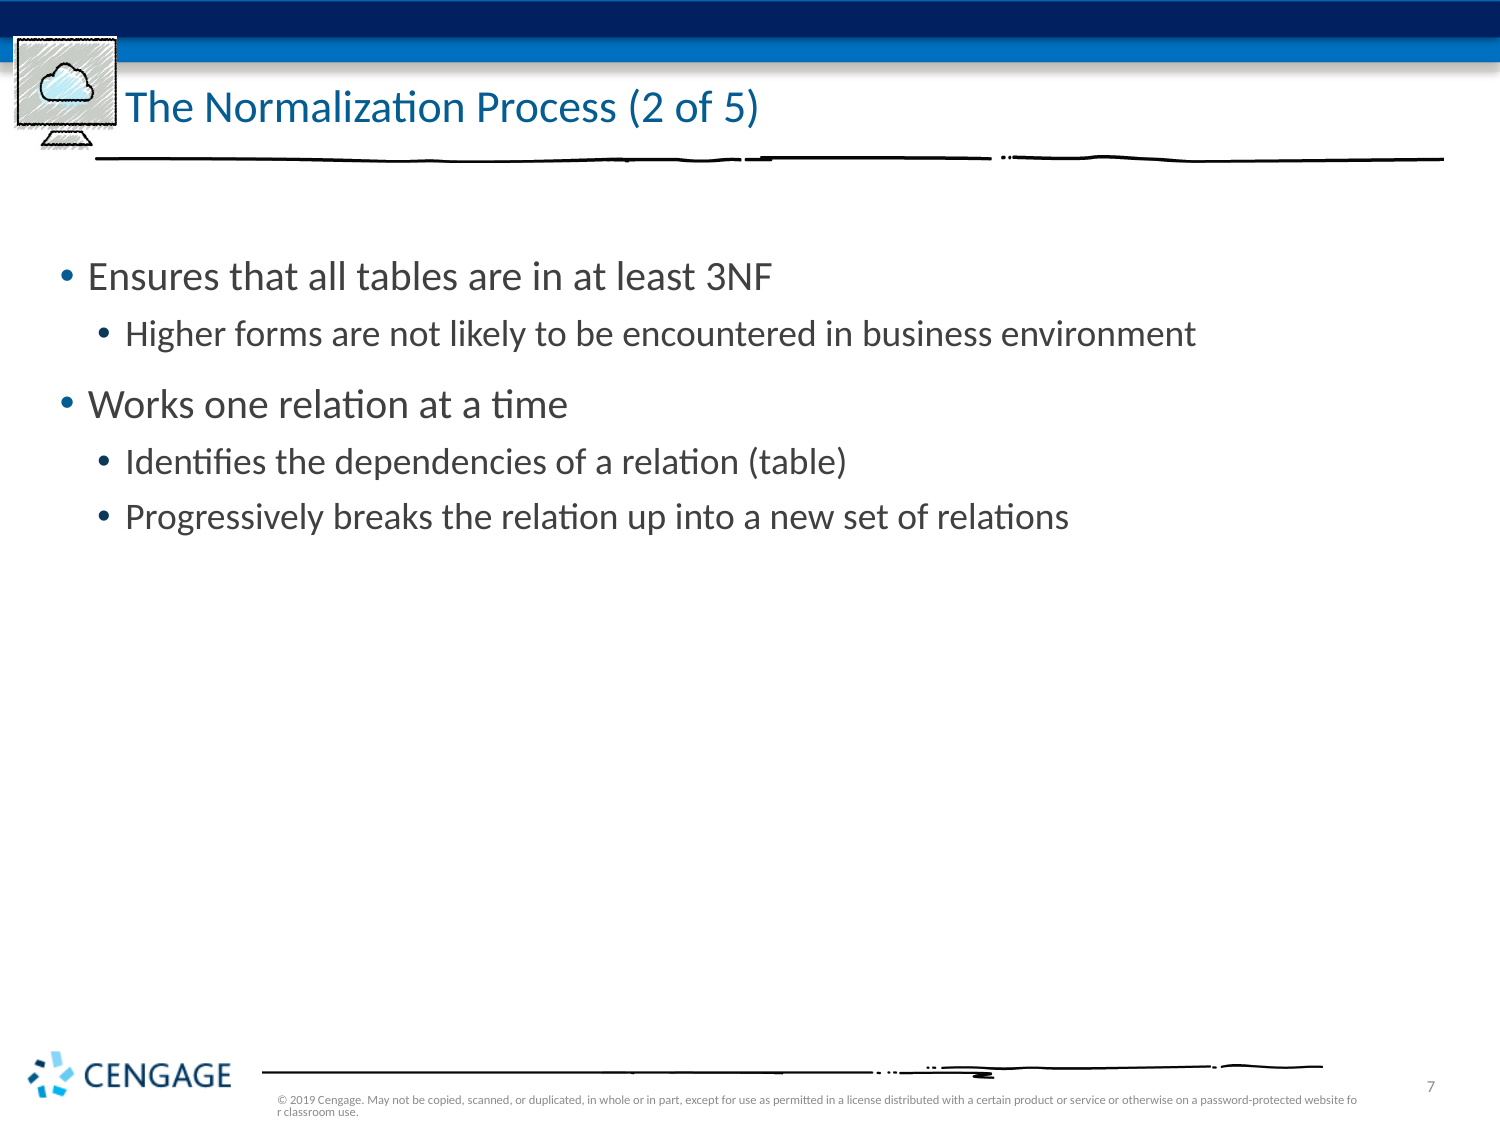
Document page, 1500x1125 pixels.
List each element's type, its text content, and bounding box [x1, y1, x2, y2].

picture [13, 36, 117, 151]
list Ensures that all tables are in at least 3NF Higher forms are not likely to be encountered in business environment Works one relation at a time Identifies the dependencies of a relation (table) Progressively breaks the relation up into a new set of relations [59, 252, 1441, 541]
picture [7, 1037, 244, 1111]
picture [262, 1064, 1323, 1079]
footer © 2019 Cengage. May not be copied, scanned, or duplicated, in whole or in part, except for use as permitted in a license distributed with a certain product or service or otherwise on a password-protected website for classroom use. [262, 1079, 1375, 1120]
picture [95, 155, 1444, 163]
title The Normalization Process (2 of 5) [125, 84, 1442, 132]
